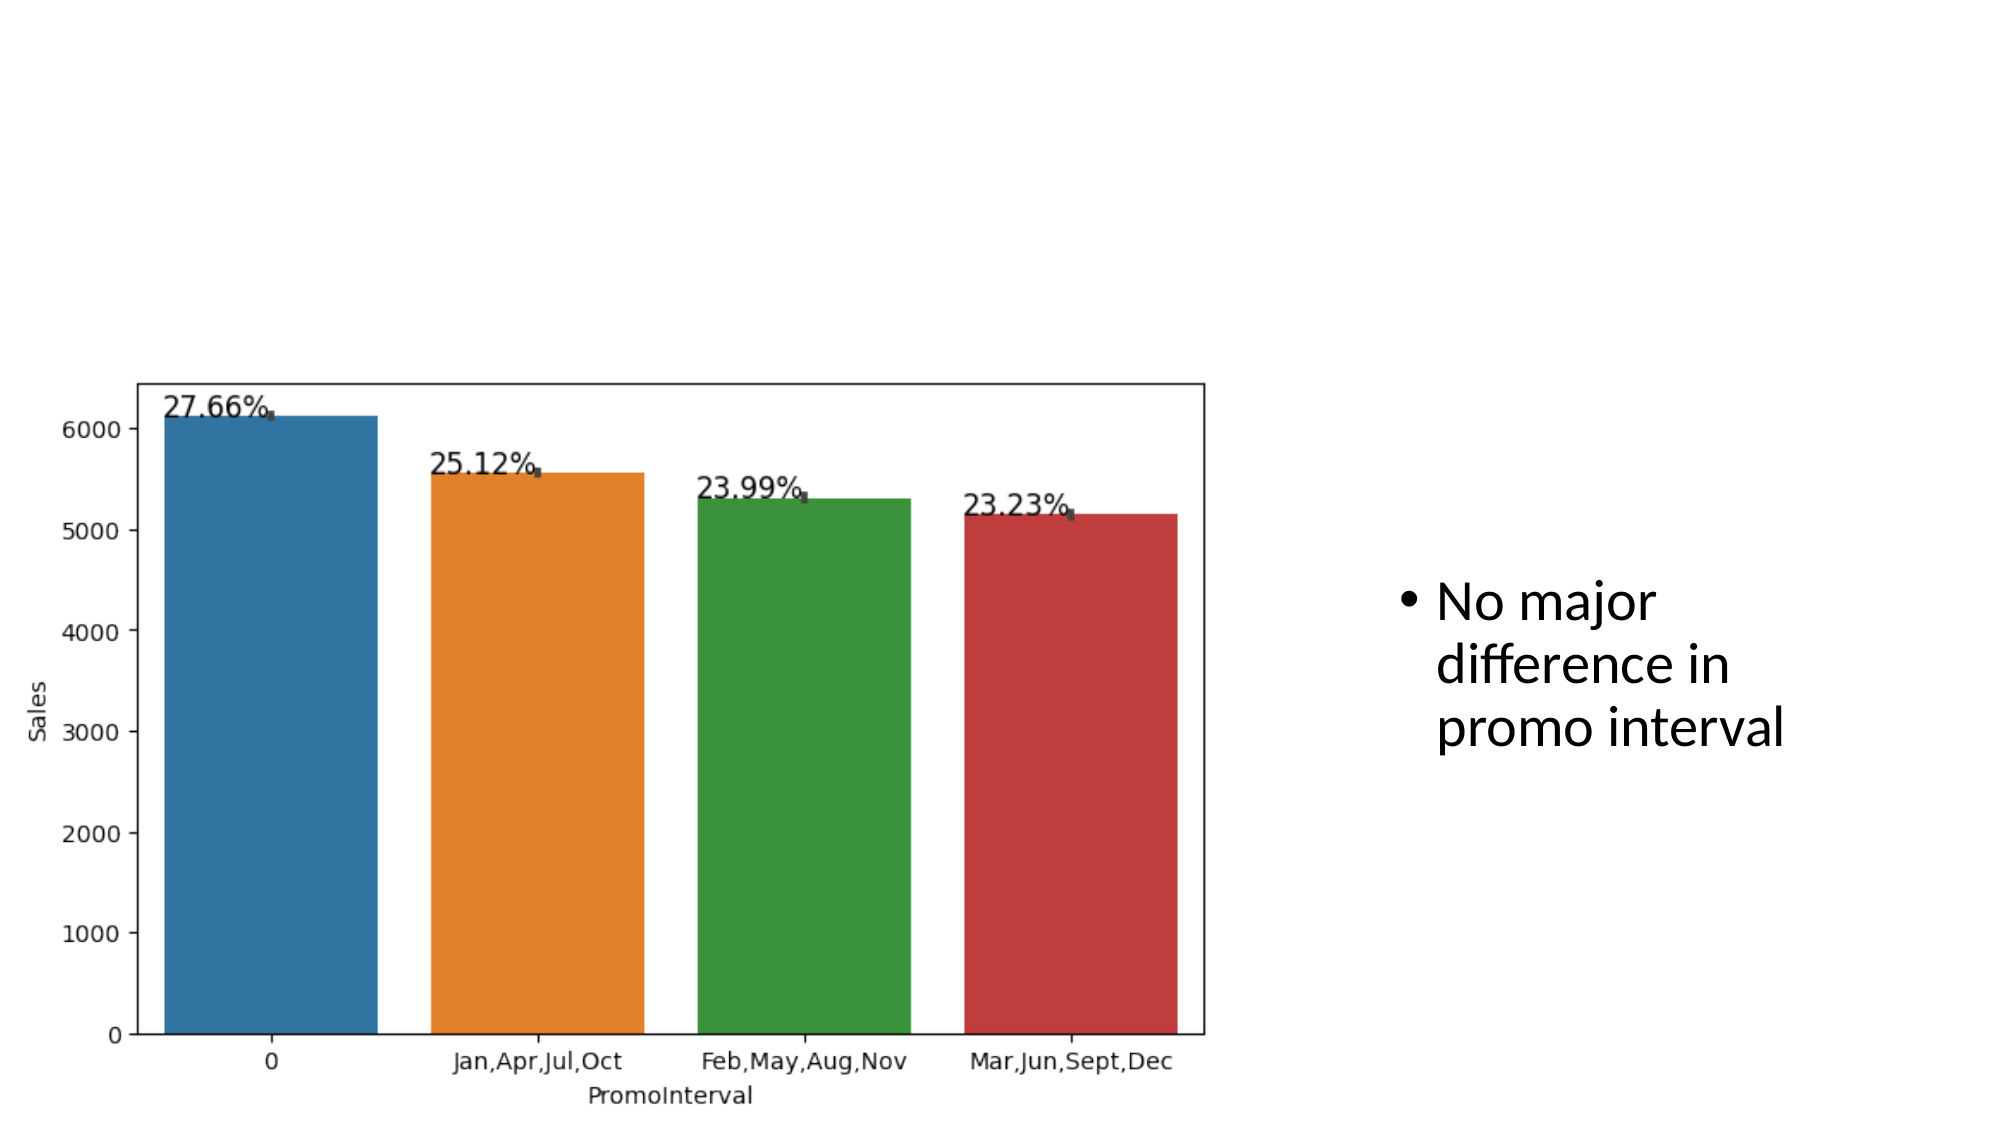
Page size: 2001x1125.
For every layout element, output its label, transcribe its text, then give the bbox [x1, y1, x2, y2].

list No major difference in promo interval [1384, 562, 1863, 1014]
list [10, 368, 1221, 1125]
